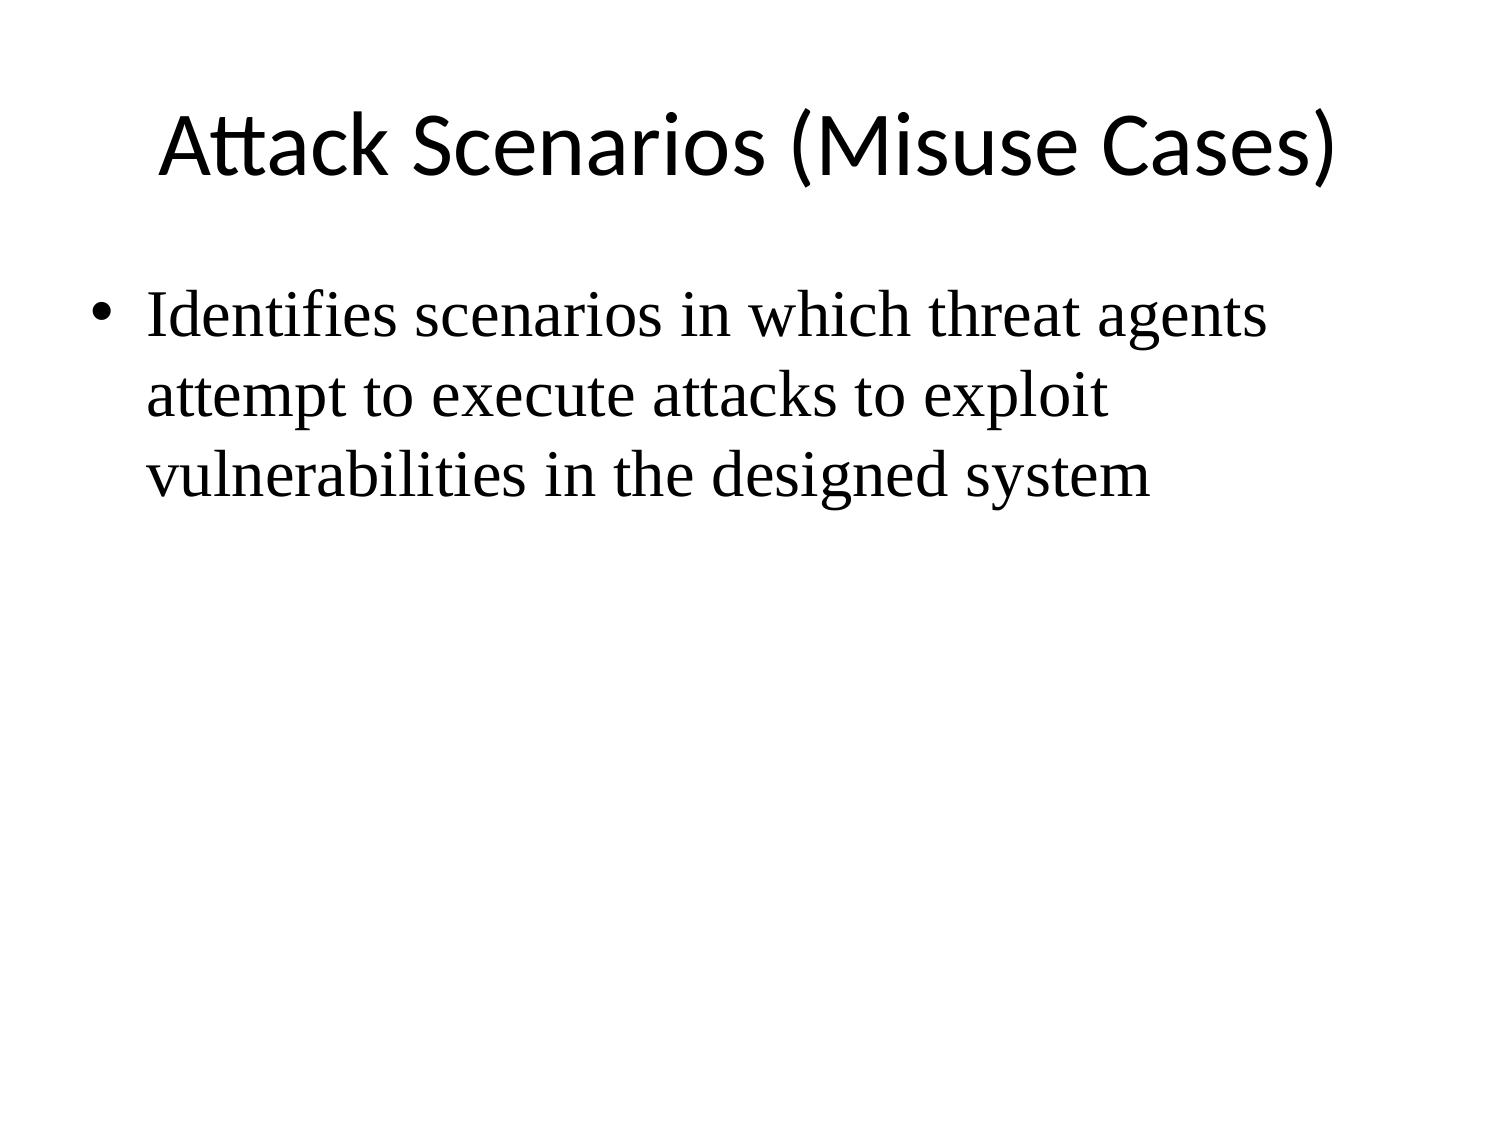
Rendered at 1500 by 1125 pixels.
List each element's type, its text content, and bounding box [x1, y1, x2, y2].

title Attack Scenarios (Misuse Cases) [75, 45, 1425, 233]
list Identifies scenarios in which threat agents attempt to execute attacks to exploit vulnerabilities in the designed system [75, 262, 1425, 1005]
